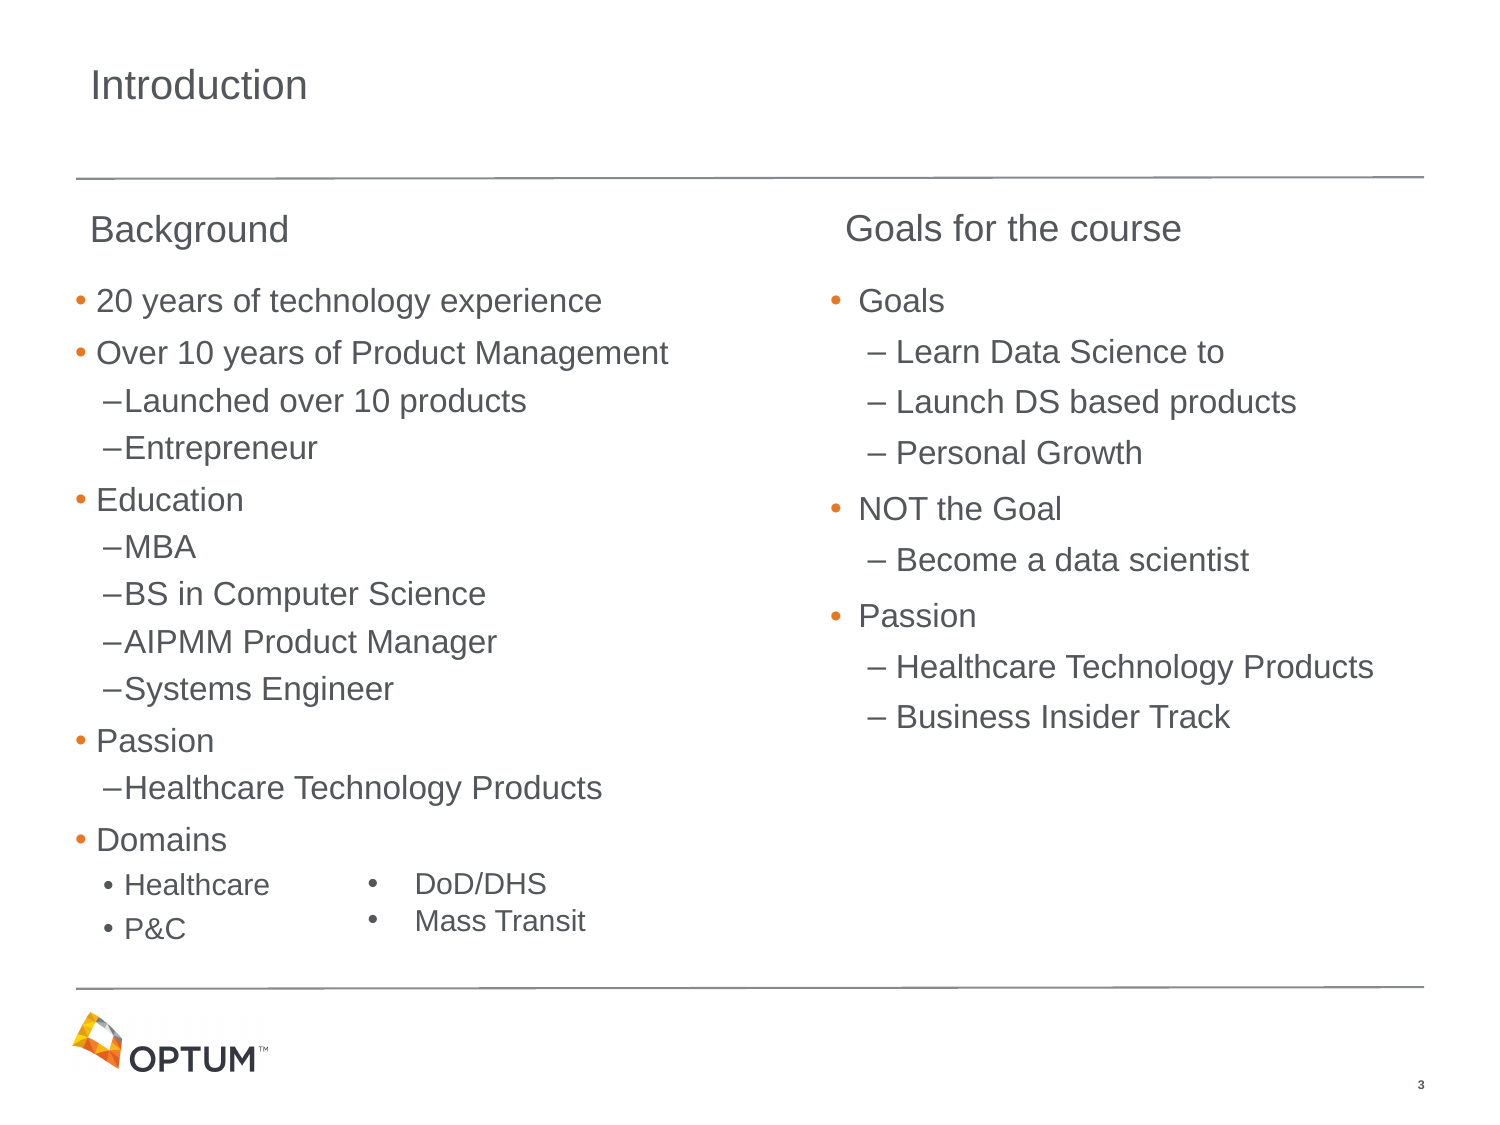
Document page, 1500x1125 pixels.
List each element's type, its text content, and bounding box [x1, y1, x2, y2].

text_box Background [75, 197, 479, 257]
text_box DoD/DHS Mass Transit [352, 857, 614, 945]
picture [72, 1012, 268, 1072]
title Introduction [75, 45, 1425, 117]
list 20 years of technology experience Over 10 years of Product Management Launched over 10 products Entrepreneur Education MBA BS in Computer Science AIPMM Product Manager Systems Engineer Passion Healthcare Technology Products Domains Healthcare P&C [75, 282, 705, 865]
text_box Goals Learn Data Science to Launch DS based products Personal Growth NOT the Goal Become a data scientist Passion Healthcare Technology Products Business Insider Track [830, 282, 1425, 834]
text_box Goals for the course [830, 196, 1254, 256]
